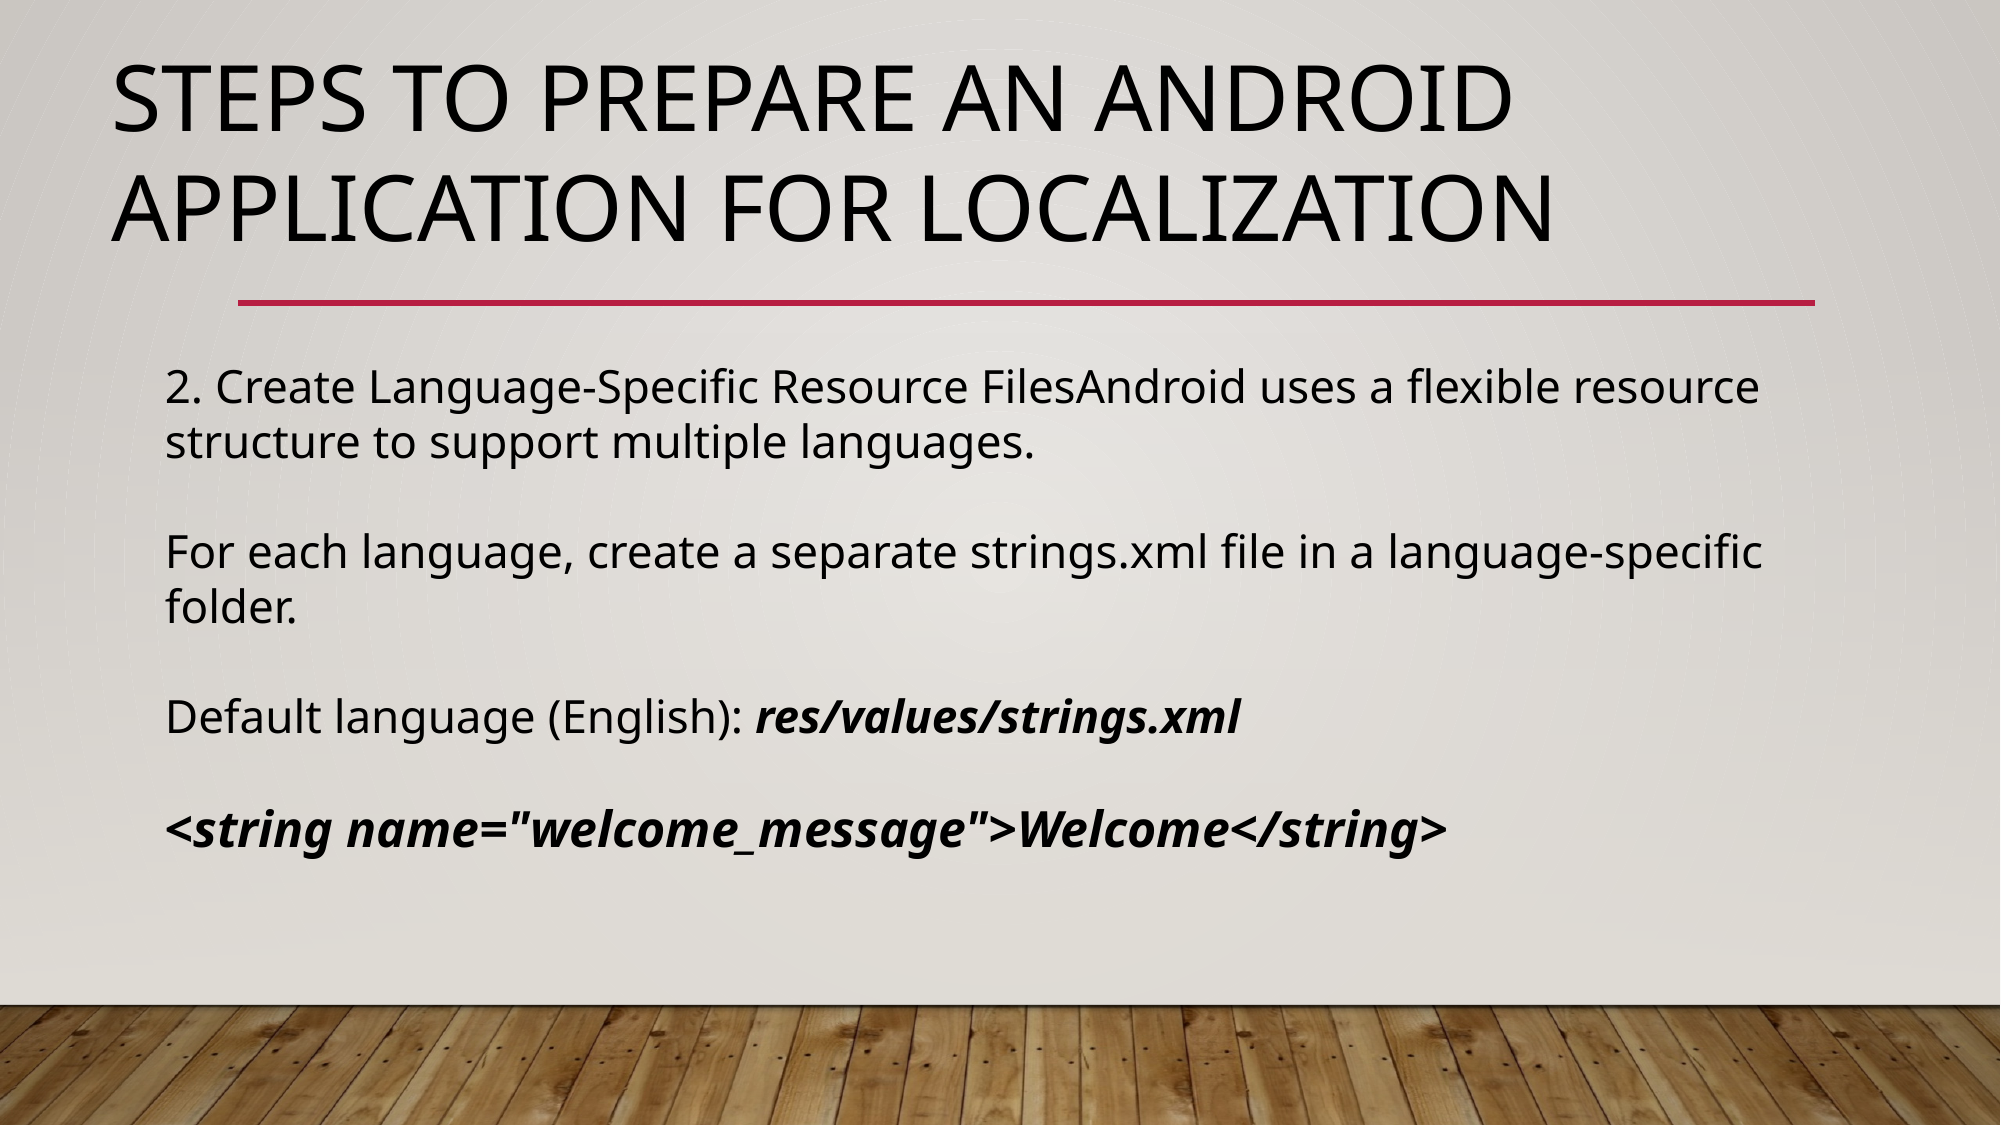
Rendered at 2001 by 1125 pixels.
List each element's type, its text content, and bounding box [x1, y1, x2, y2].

text_box 2. Create Language-Specific Resource FilesAndroid uses a flexible resource structure to support multiple languages. For each language, create a separate strings.xml file in a language-specific folder. Default language (English): res/values/strings.xml <string name="welcome_message">Welcome</string> [149, 350, 1788, 925]
picture [0, 1005, 2000, 1125]
title Steps to Prepare an Android Application for Localization [30, 20, 1698, 261]
